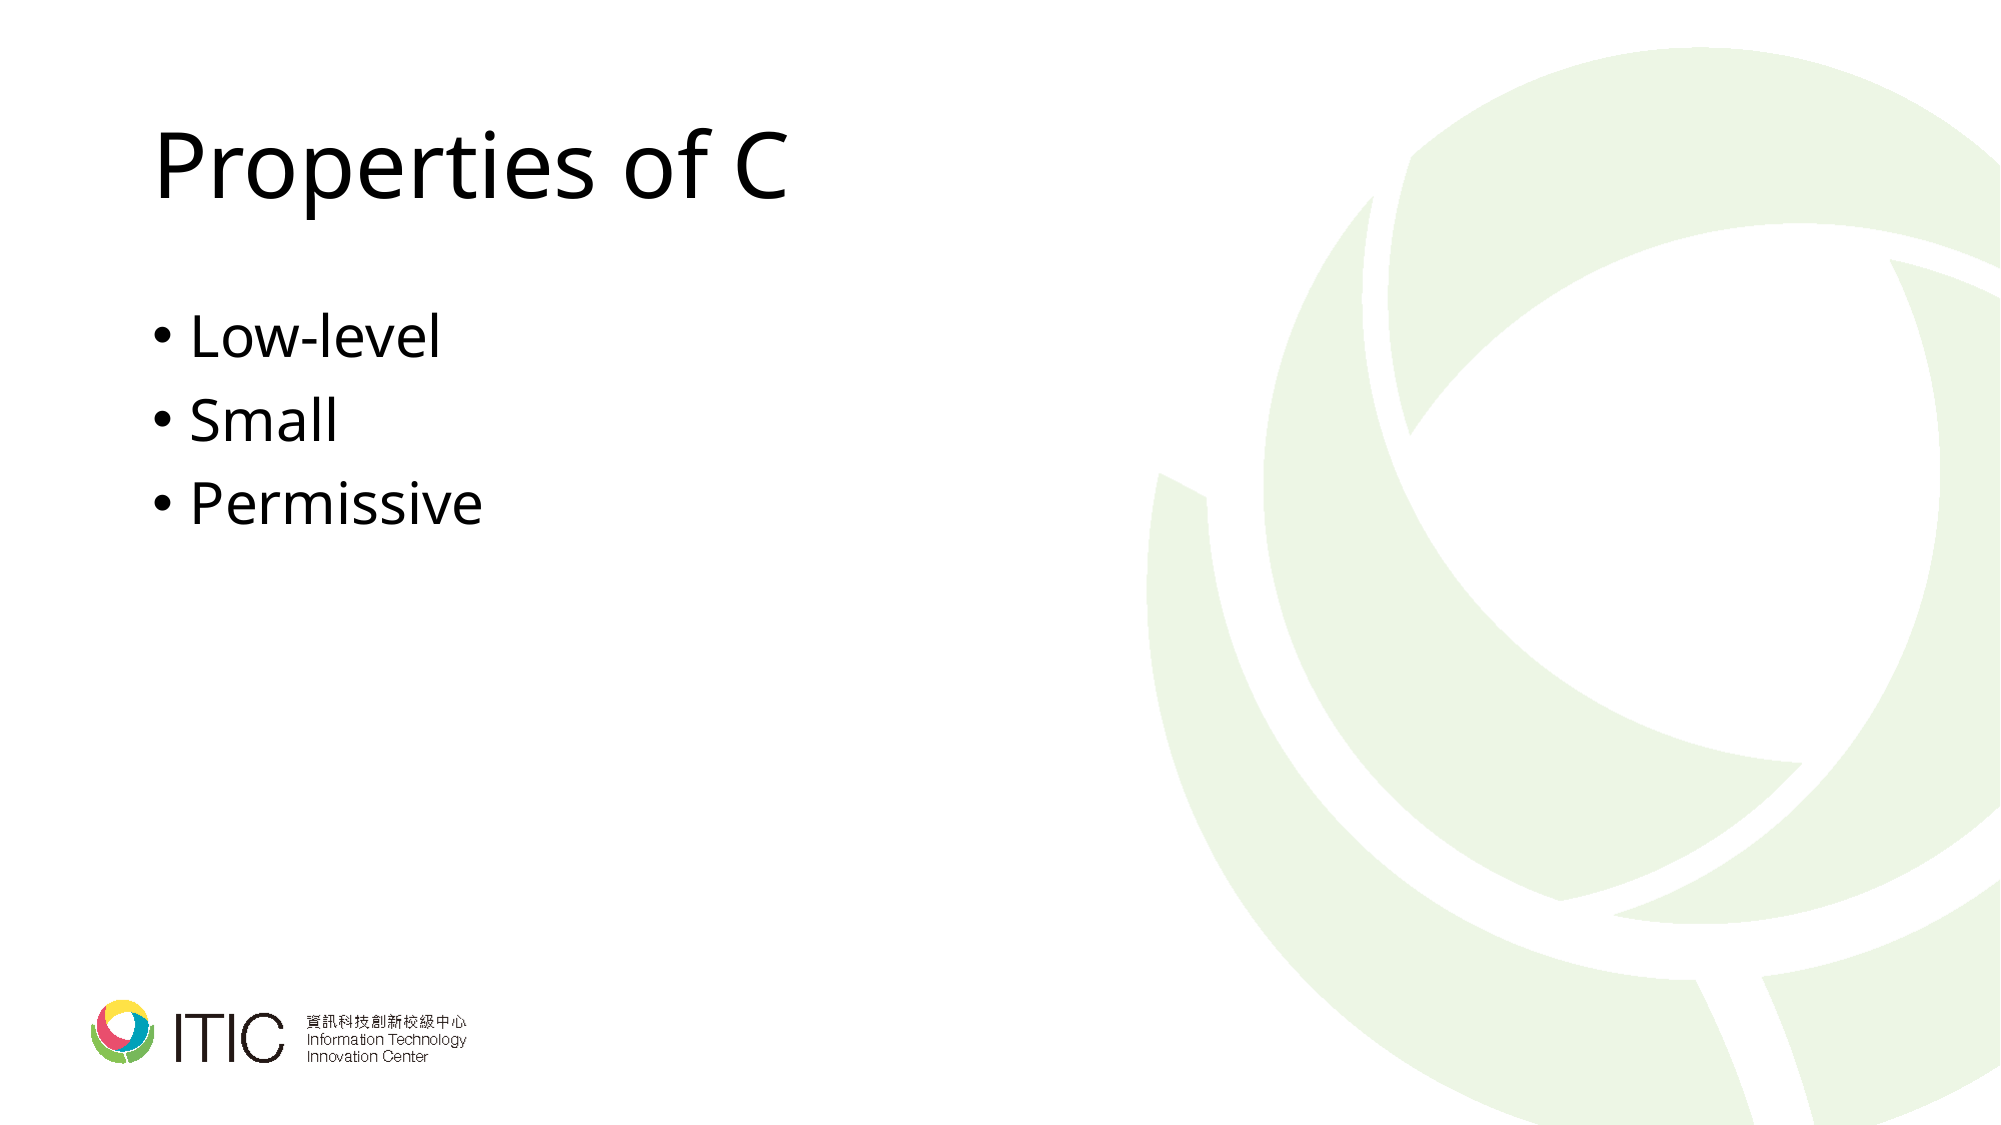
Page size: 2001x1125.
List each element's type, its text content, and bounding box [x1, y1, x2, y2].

list Low-level Small Permissive [137, 299, 1863, 1014]
picture [0, 0, 2001, 1125]
title Properties of C [137, 59, 1863, 278]
